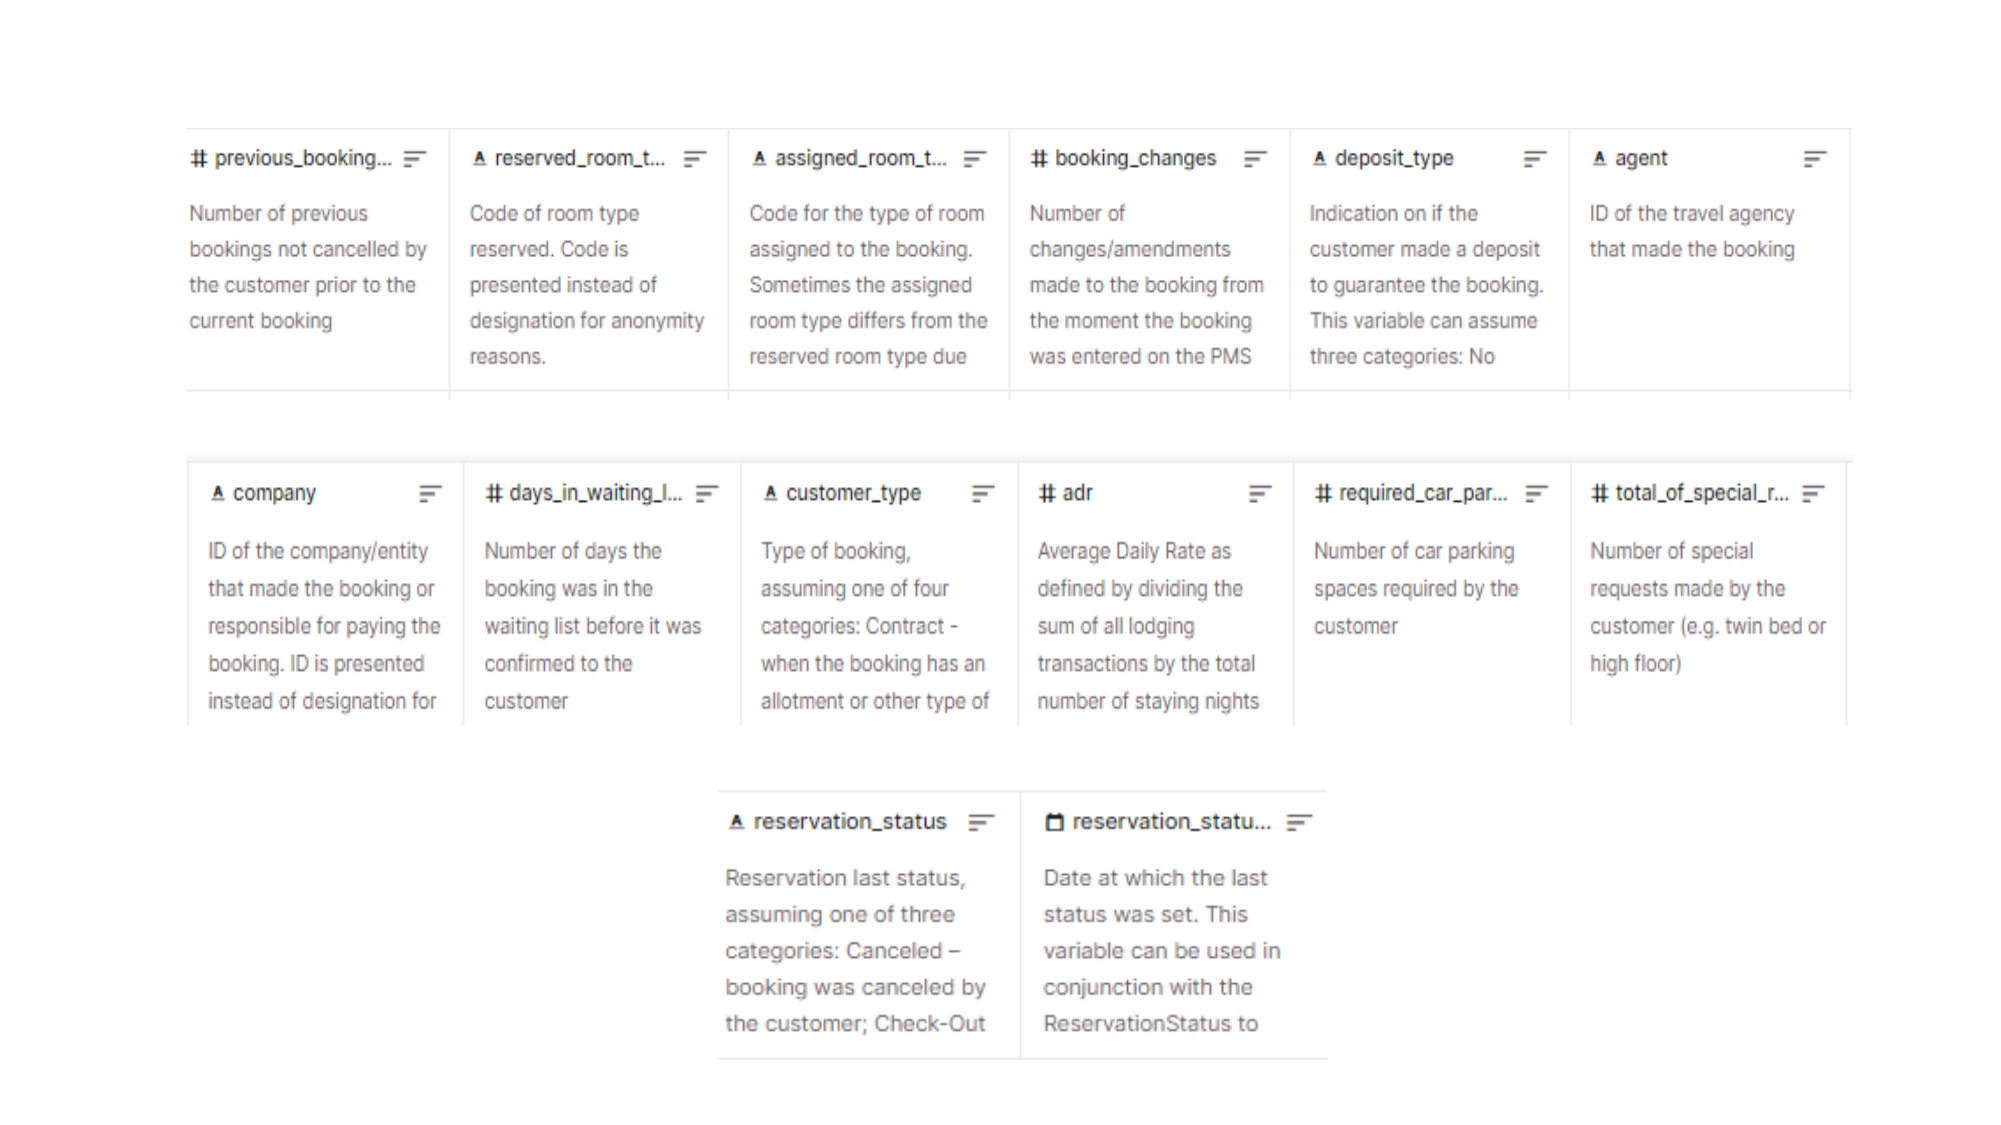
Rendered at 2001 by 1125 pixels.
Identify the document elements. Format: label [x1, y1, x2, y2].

picture [186, 455, 1853, 726]
picture [186, 128, 1853, 400]
picture [719, 789, 1327, 1060]
